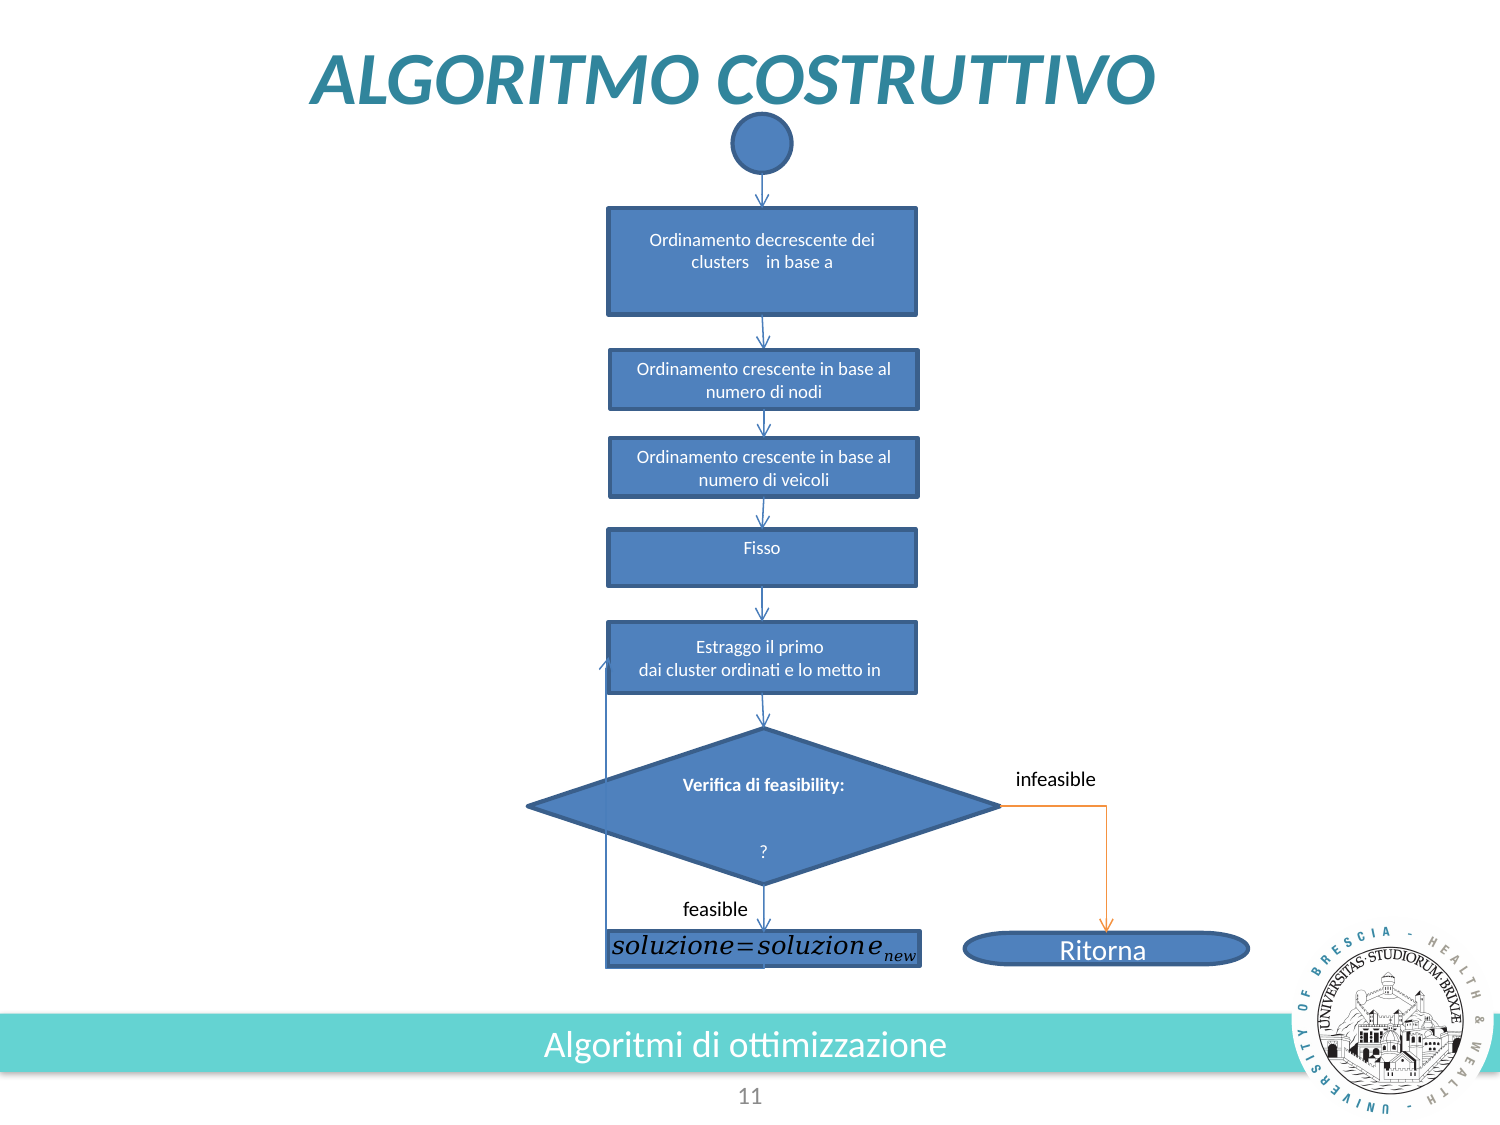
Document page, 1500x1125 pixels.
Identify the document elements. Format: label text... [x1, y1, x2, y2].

title ALGORITMO COSTRUTTIVO [75, 13, 1411, 136]
slide_number 11 [575, 1065, 925, 1125]
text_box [527, 113, 1249, 965]
picture [1291, 916, 1494, 1122]
